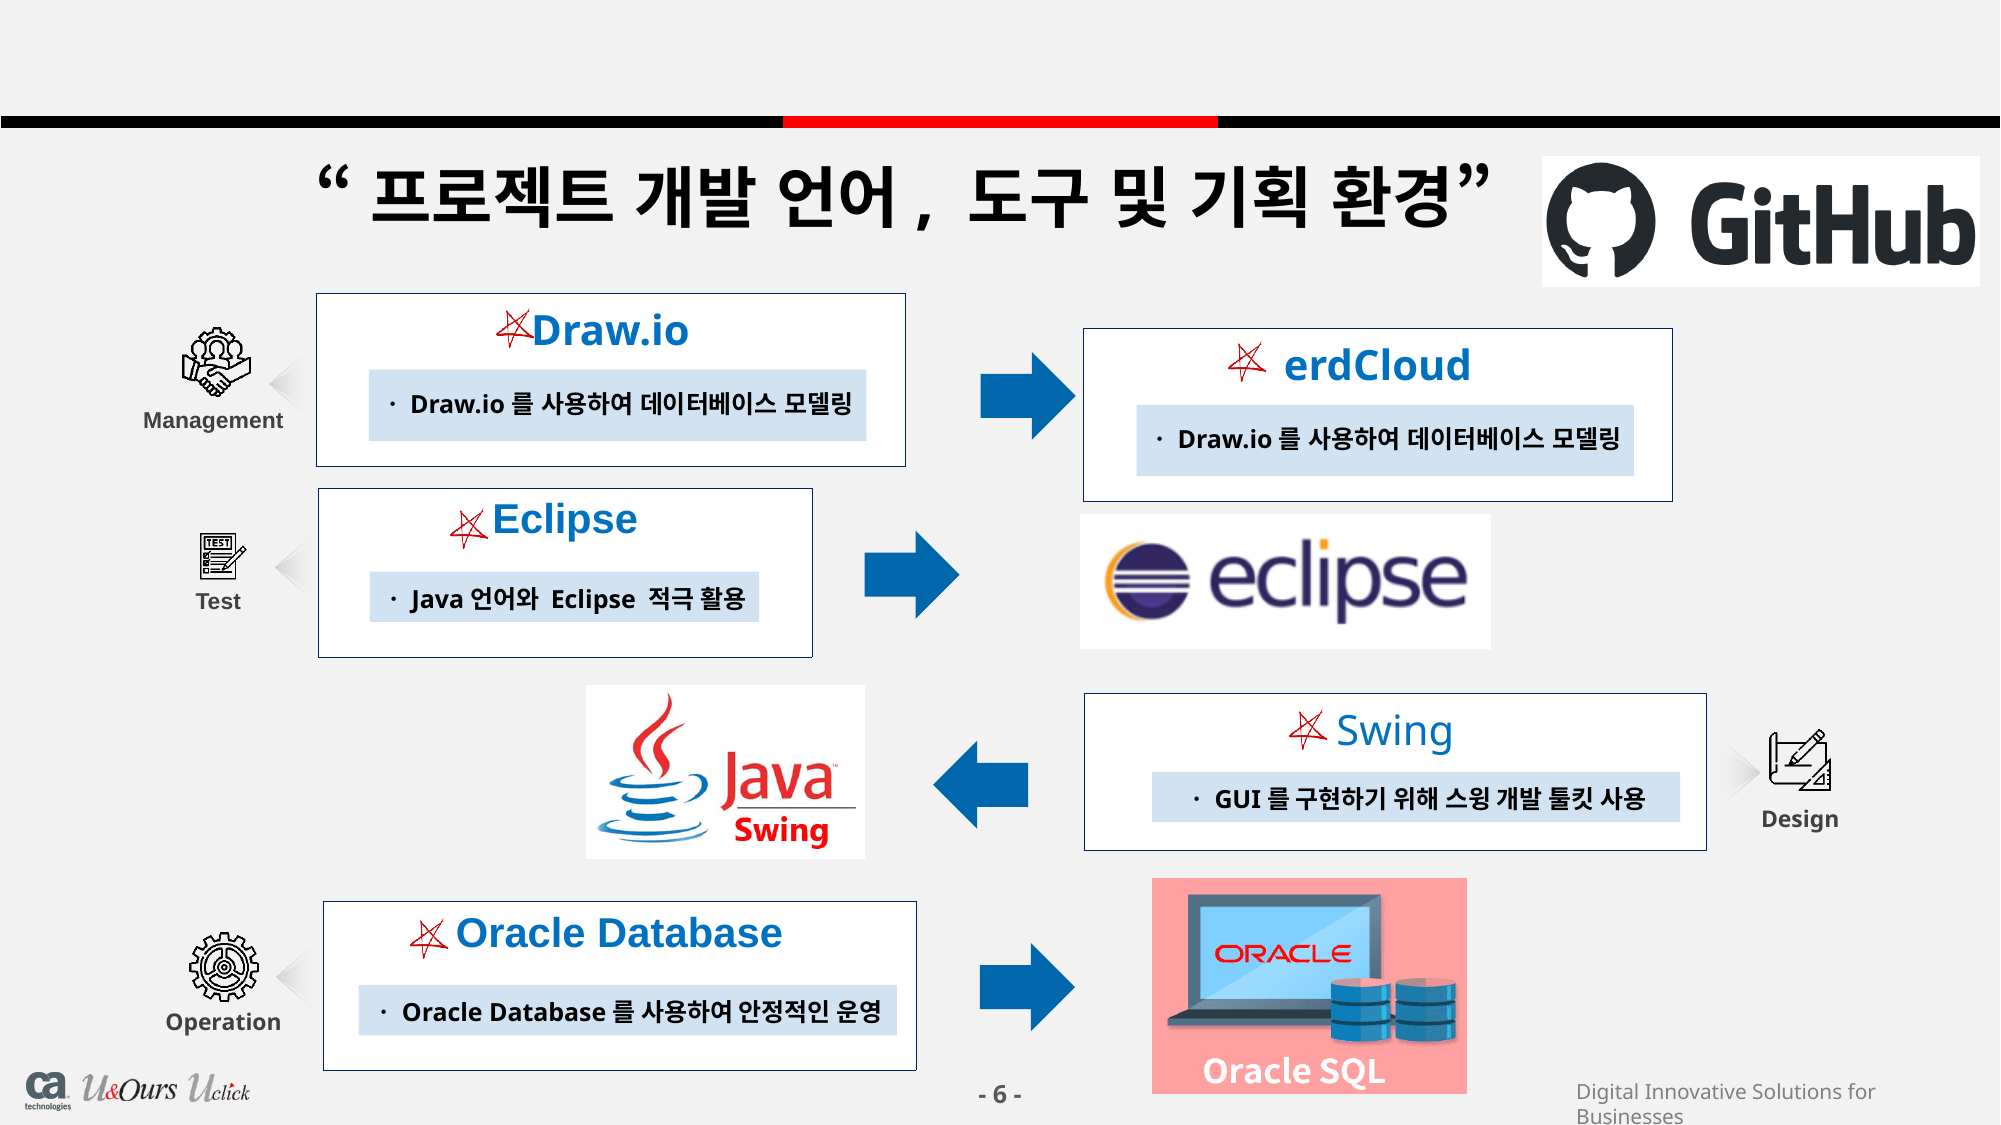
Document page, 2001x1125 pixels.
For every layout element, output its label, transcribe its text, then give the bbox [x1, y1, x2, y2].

text_box [979, 943, 1075, 1032]
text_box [127, 327, 312, 441]
picture [82, 1074, 177, 1101]
picture [488, 303, 539, 352]
text_box [864, 530, 960, 619]
picture [188, 1073, 250, 1102]
picture [1220, 337, 1271, 386]
table_header Draw.io [317, 294, 905, 466]
picture [586, 685, 865, 859]
picture [1152, 878, 1467, 1094]
text_box ㆍGUI를 구현하기 위해 스윙 개발 툴킷 사용 [1152, 771, 1681, 823]
picture [1080, 513, 1491, 649]
text_box [980, 351, 1076, 440]
picture [1542, 156, 1980, 287]
text_box ㆍOracle Database를 사용하여 안정적인 운영 [358, 985, 897, 1036]
table_header Oracle Database [324, 902, 916, 1070]
table_header erdCloud [1084, 329, 1672, 501]
picture [1281, 705, 1332, 754]
table_header Eclipse [319, 489, 812, 657]
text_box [155, 932, 319, 1043]
table_header Swing [1085, 694, 1706, 850]
text_box “프로젝트 개발 언어, 도구 및 기획 환경” [300, 148, 1509, 244]
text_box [179, 530, 318, 623]
text_box ㆍJava언어와 Eclipse 적극 활용 [369, 571, 760, 622]
text_box [933, 740, 1029, 829]
picture [442, 504, 493, 553]
picture [402, 914, 453, 963]
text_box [1716, 729, 1853, 841]
text_box ㆍDraw.io를 사용하여 데이터베이스 모델링 [1136, 404, 1634, 477]
text_box ㆍDraw.io를 사용하여 데이터베이스 모델링 [368, 369, 867, 442]
